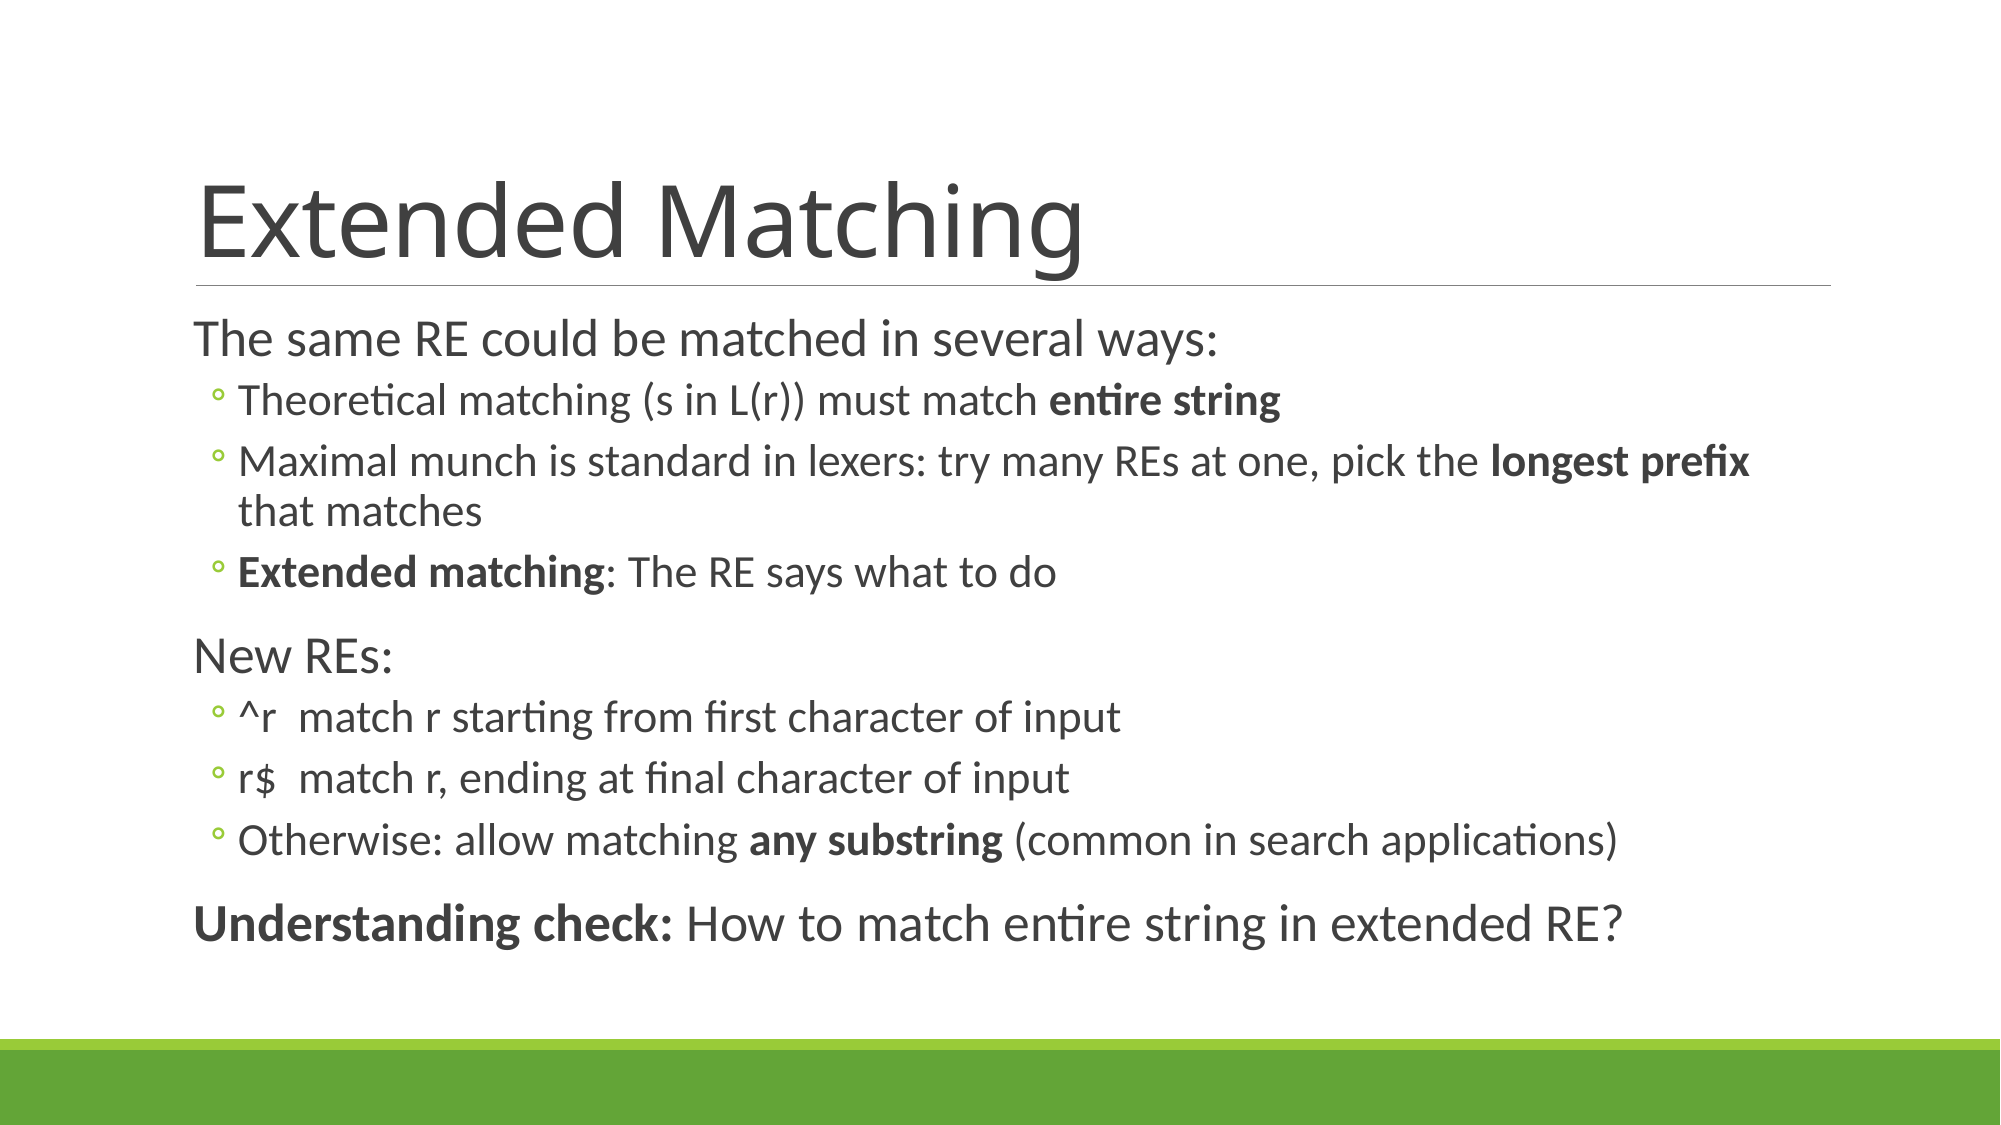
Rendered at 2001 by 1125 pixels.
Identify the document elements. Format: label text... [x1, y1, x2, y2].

title Extended Matching [180, 47, 1830, 285]
list The same RE could be matched in several ways: Theoretical matching (s in L(r)) must match entire string Maximal munch is standard in lexers: try many REs at one, pick the longest prefix that matches Extended matching: The RE says what to do New REs: ^r match r starting from first character of input r$ match r, ending at final character of input Otherwise: allow matching any substring (common in search applications) Understanding check: How to match entire string in extended RE? [180, 302, 1830, 963]
